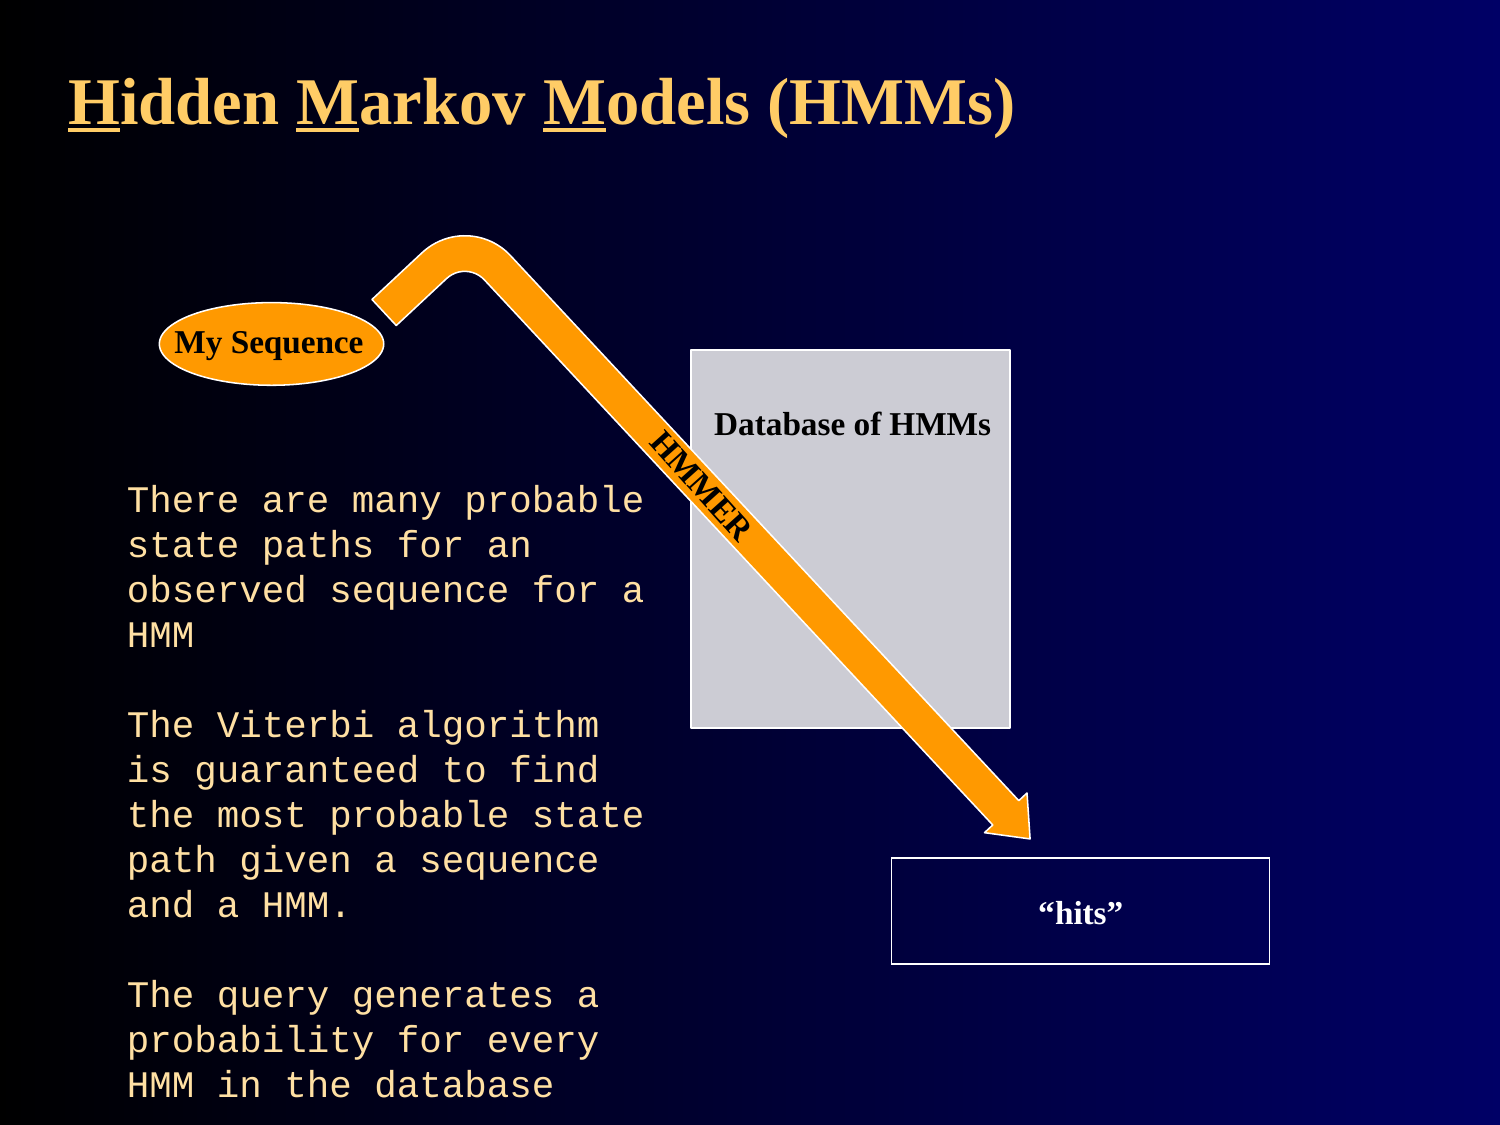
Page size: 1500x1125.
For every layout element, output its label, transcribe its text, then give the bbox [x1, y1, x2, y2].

text_box [204, 377, 339, 386]
text_box There are many probable state paths for an observed sequence for a HMM The Viterbi algorithm is guaranteed to find the most probable state path given a sequence and a HMM. The query generates a probability for every HMM in the database [112, 467, 680, 1113]
text_box “hits” [891, 857, 1270, 965]
text_box Database of HMMs [690, 385, 1015, 460]
text_box HMMER [537, 308, 869, 662]
text_box [690, 551, 901, 728]
text_box [817, 613, 1031, 839]
text_box [754, 460, 1010, 728]
title Hidden Markov Models (HMMs) [52, 0, 1459, 225]
text_box My Sequence [107, 302, 431, 377]
text_box [371, 235, 586, 360]
text_box [690, 349, 1010, 385]
